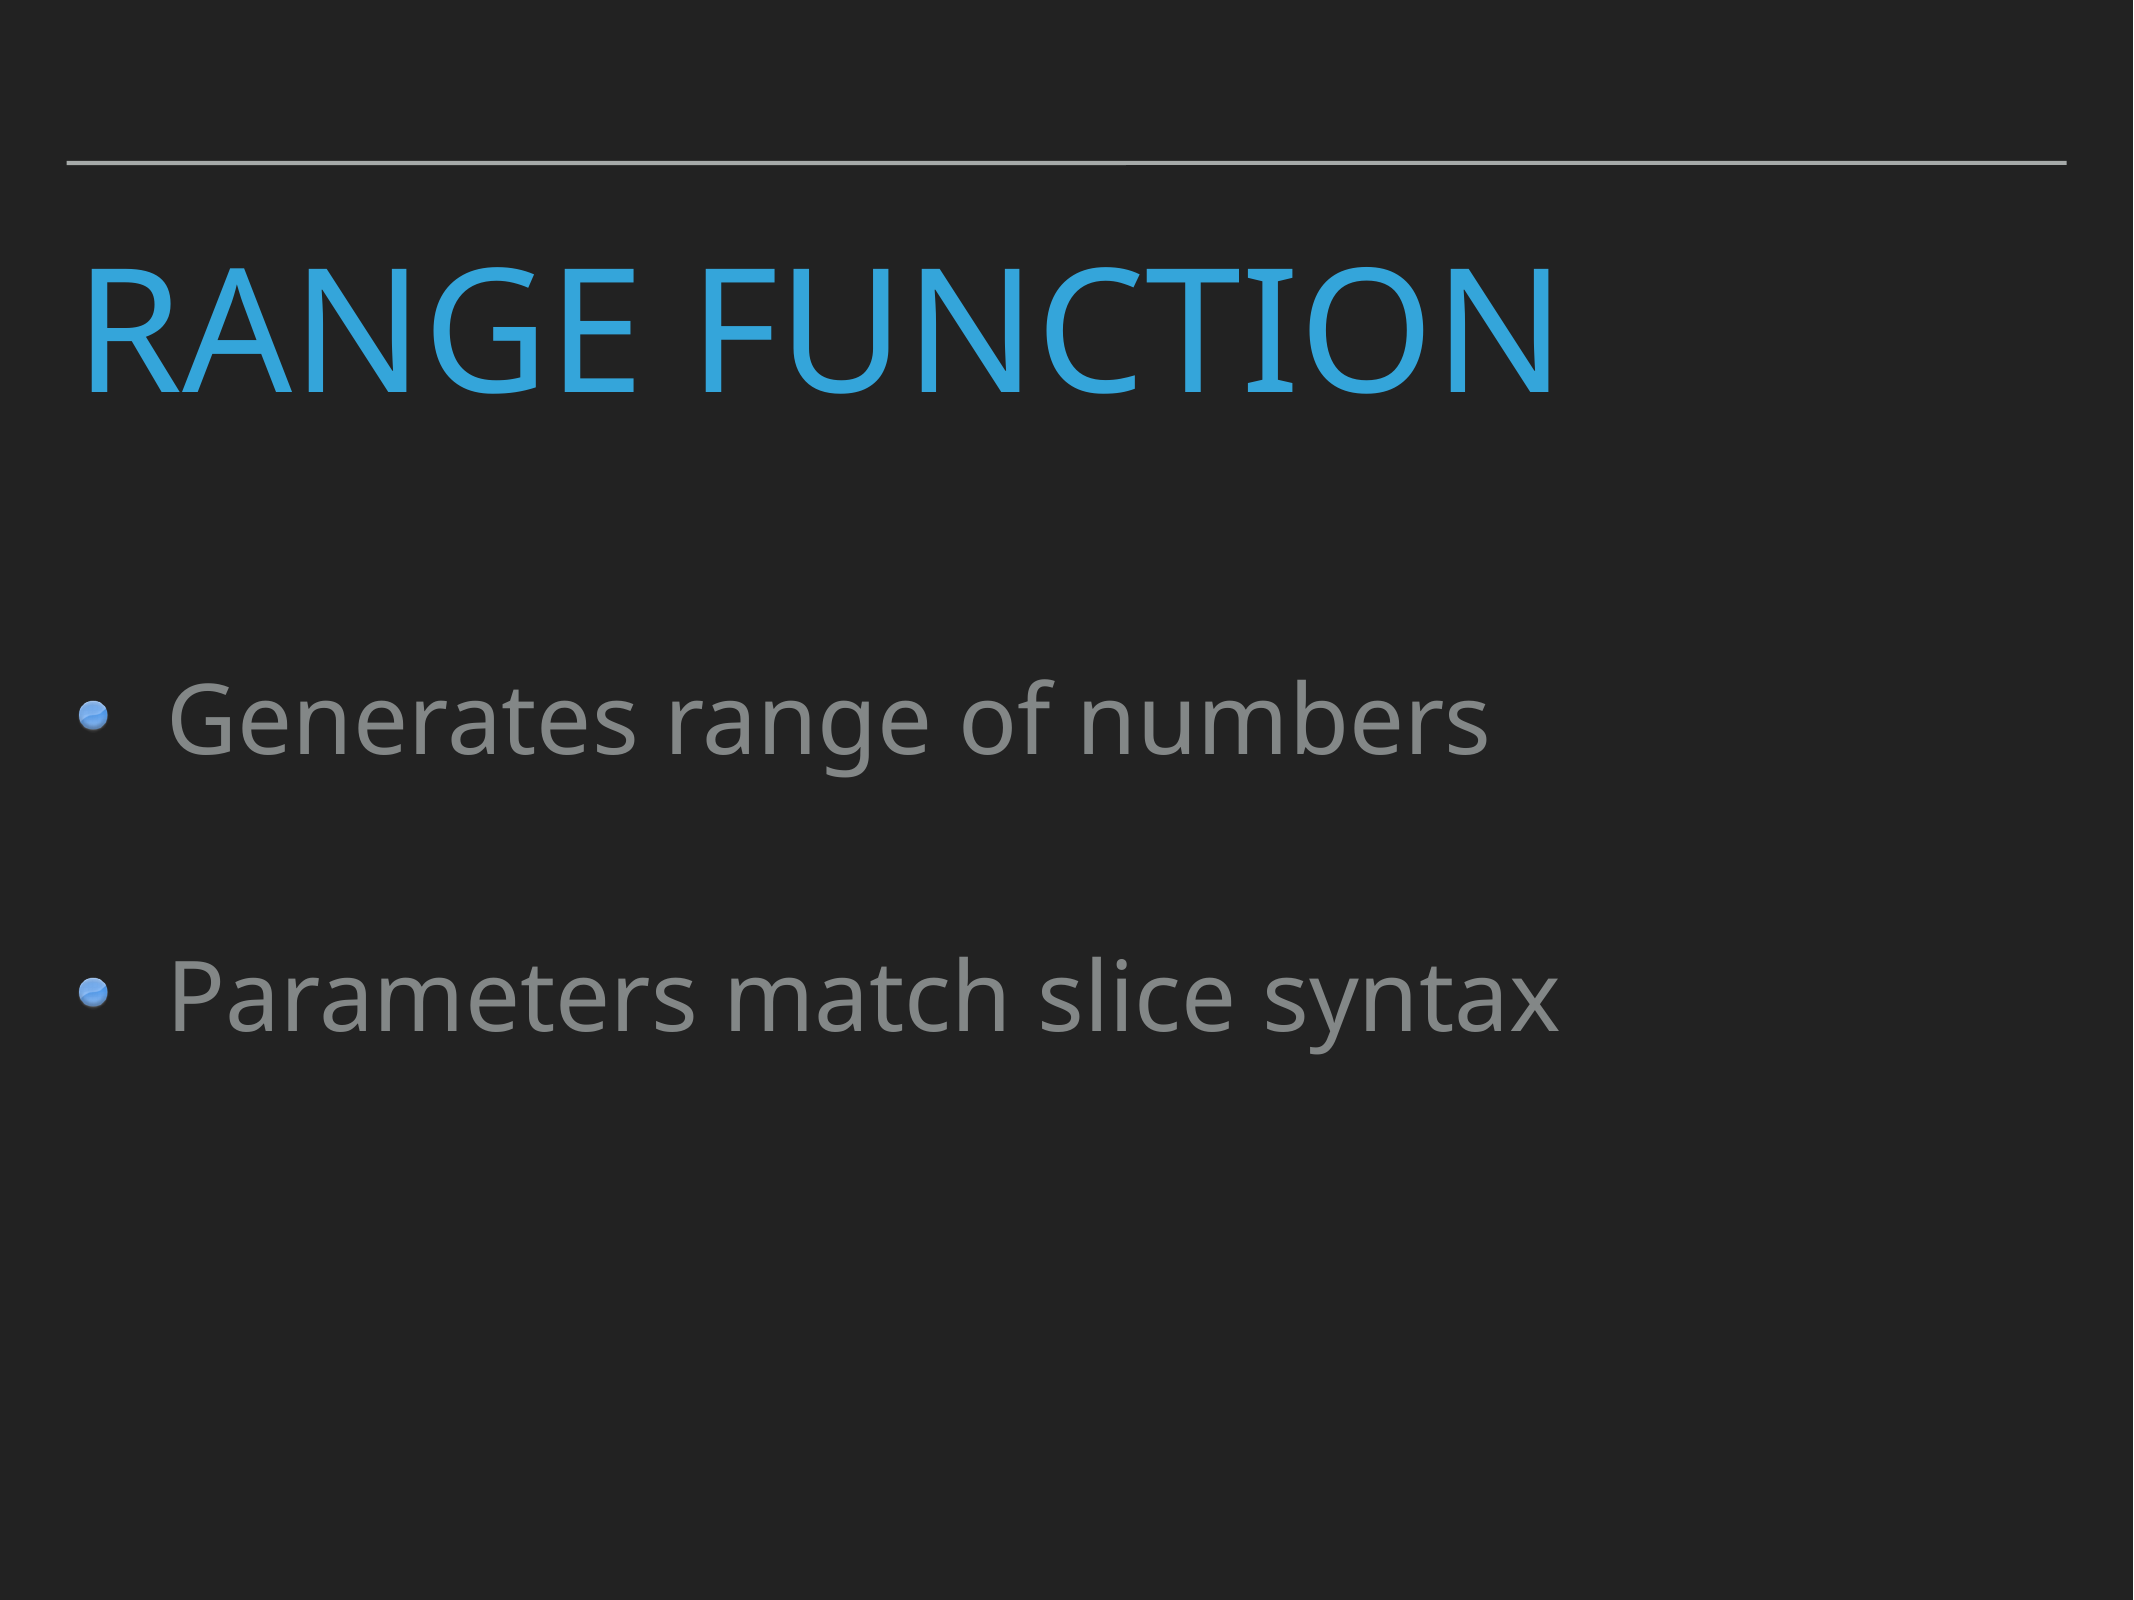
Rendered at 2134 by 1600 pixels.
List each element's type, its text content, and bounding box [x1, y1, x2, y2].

picture [75, 974, 111, 1010]
list Generates range of numbers Parameters match slice syntax [66, 648, 2068, 1065]
title Range function [66, 251, 2068, 445]
picture [75, 697, 111, 733]
